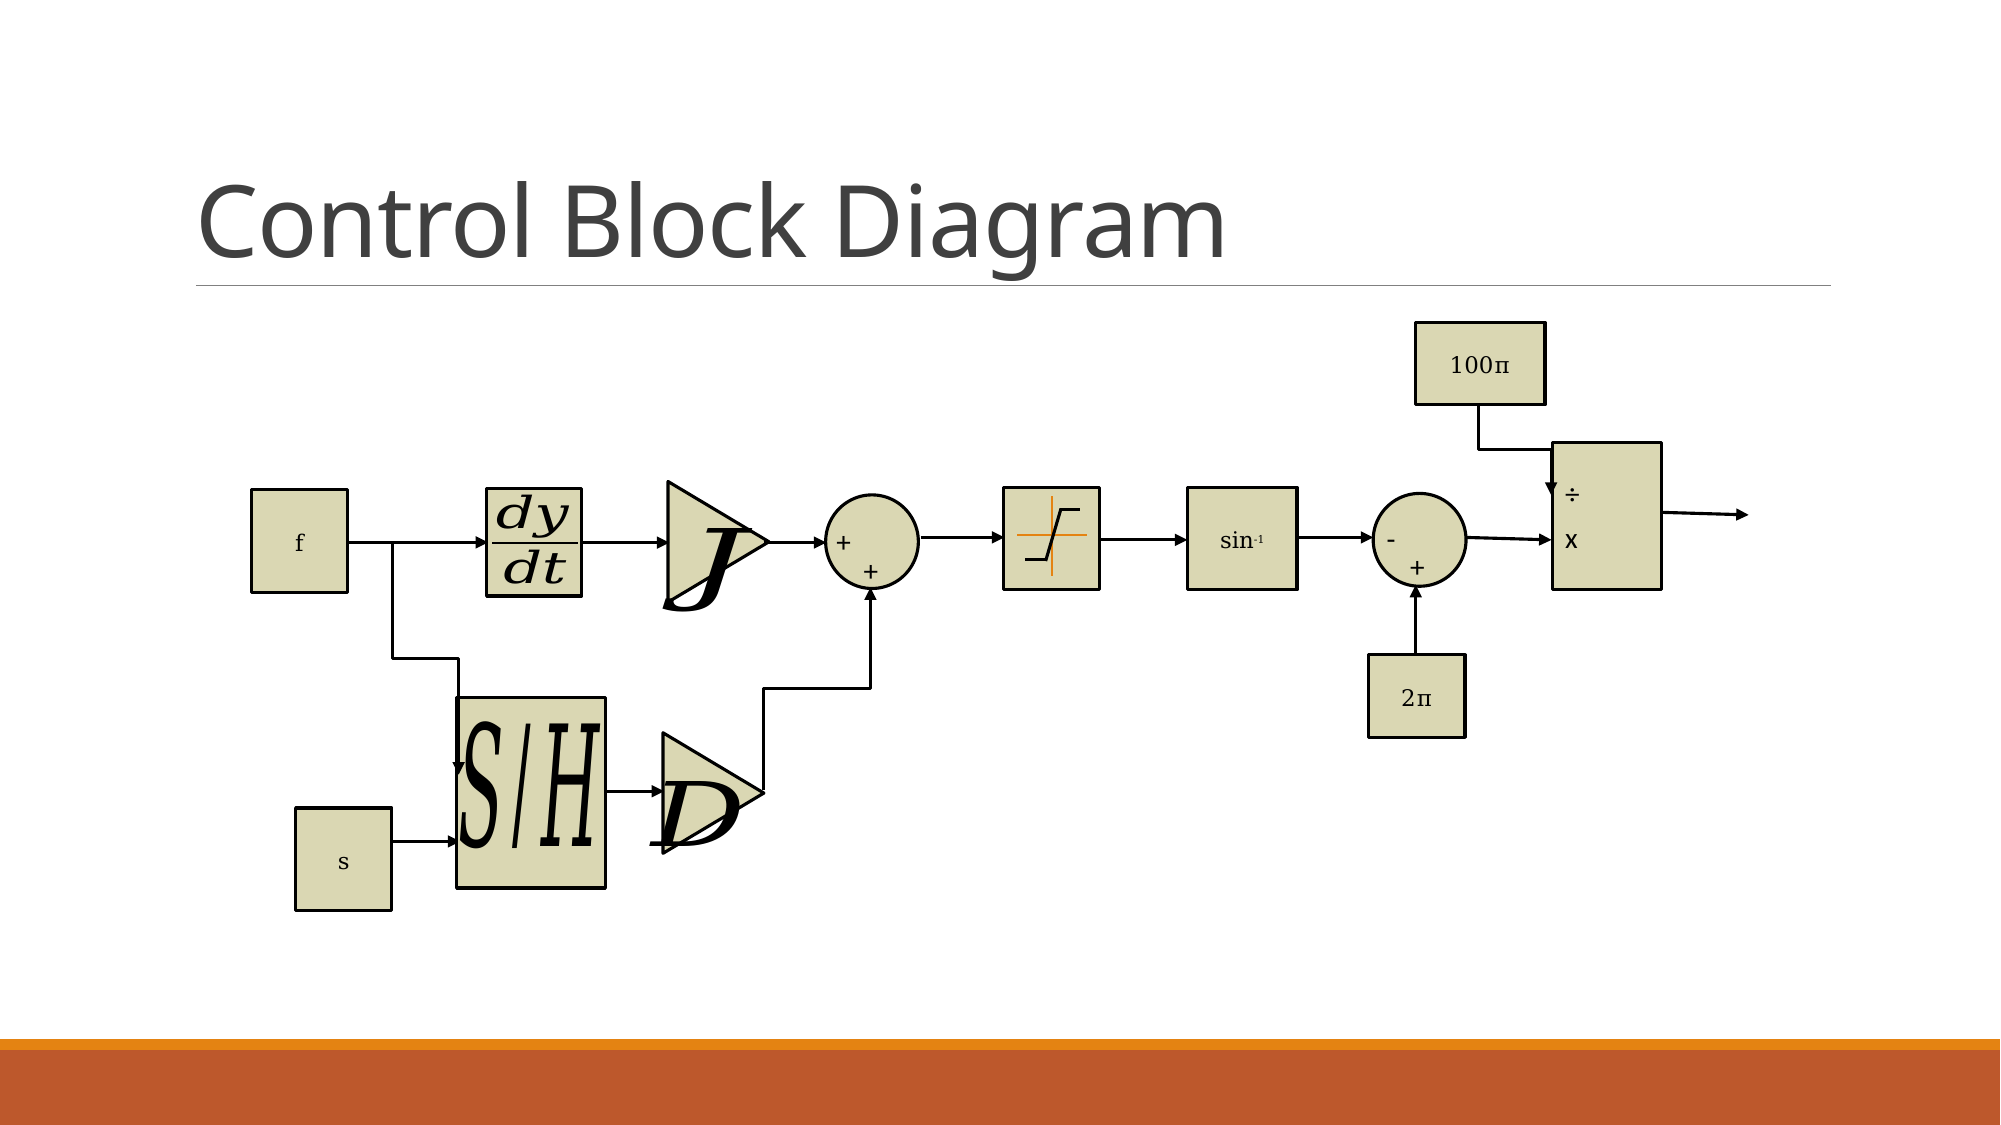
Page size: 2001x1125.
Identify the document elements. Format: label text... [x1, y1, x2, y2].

title Control Block Diagram [180, 47, 1830, 285]
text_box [250, 321, 1750, 911]
